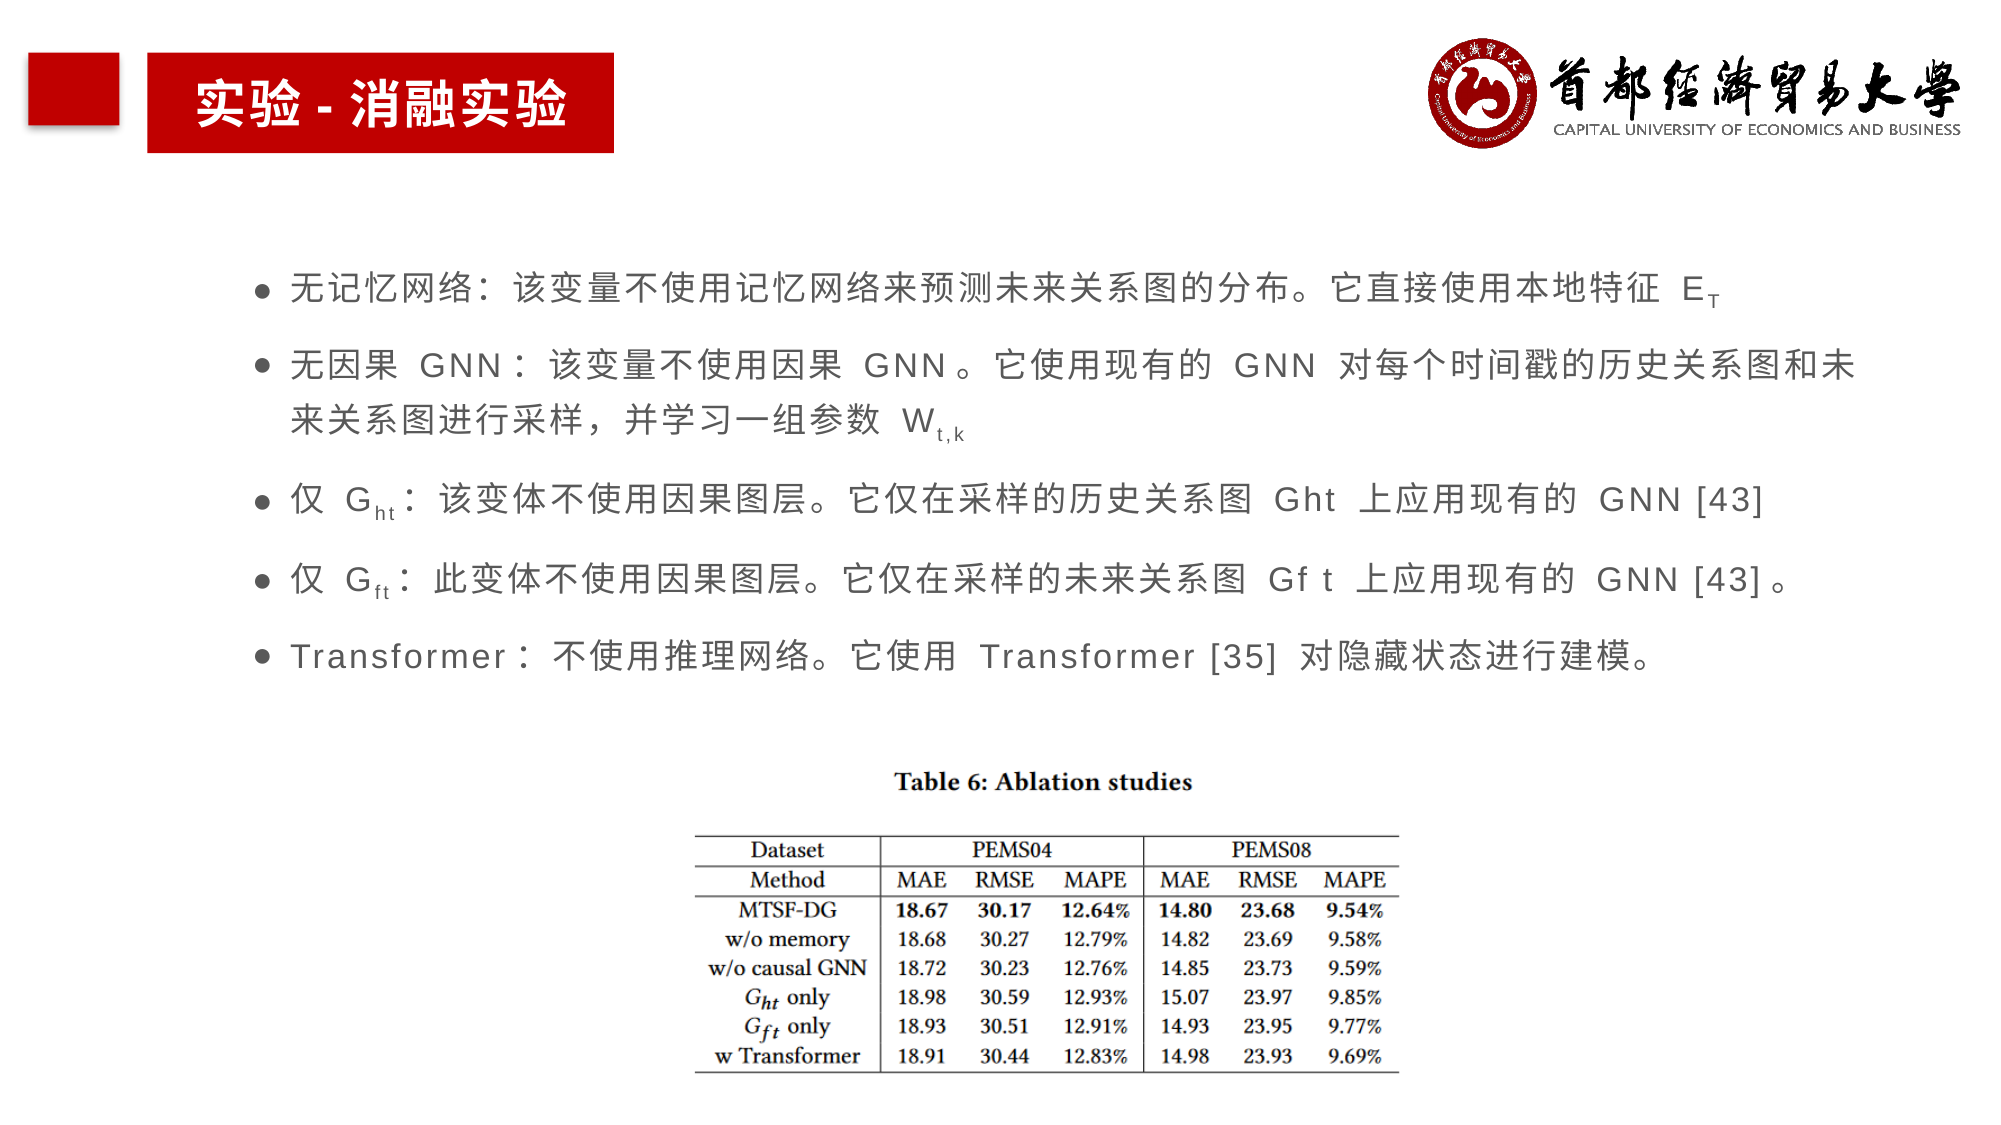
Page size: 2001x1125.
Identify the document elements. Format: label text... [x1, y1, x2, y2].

list 无记忆网络：该变量不使用记忆网络来预测未来关系图的分布。它直接使用本地特征 ET 无因果 GNN：该变量不使用因果 GNN。它使用现有的 GNN 对每个时间戳的历史关系图和未来关系图进行采样，并学习一组参数 Wt,k 仅 Ght：该变体不使用因果图层。它仅在采样的历史关系图 Ght 上应用现有的 GNN [43] 仅 Gft：此变体不使用因果图层。它仅在采样的未来关系图 Gf t 上应用现有的 GNN [43]。 Transformer：不使用推理网络。它使用 Transformer [35] 对隐藏状态进行建模。 [237, 244, 1900, 689]
picture [677, 743, 1415, 1094]
picture [1416, 26, 1972, 154]
list 实验-消融实验 [161, 63, 600, 138]
